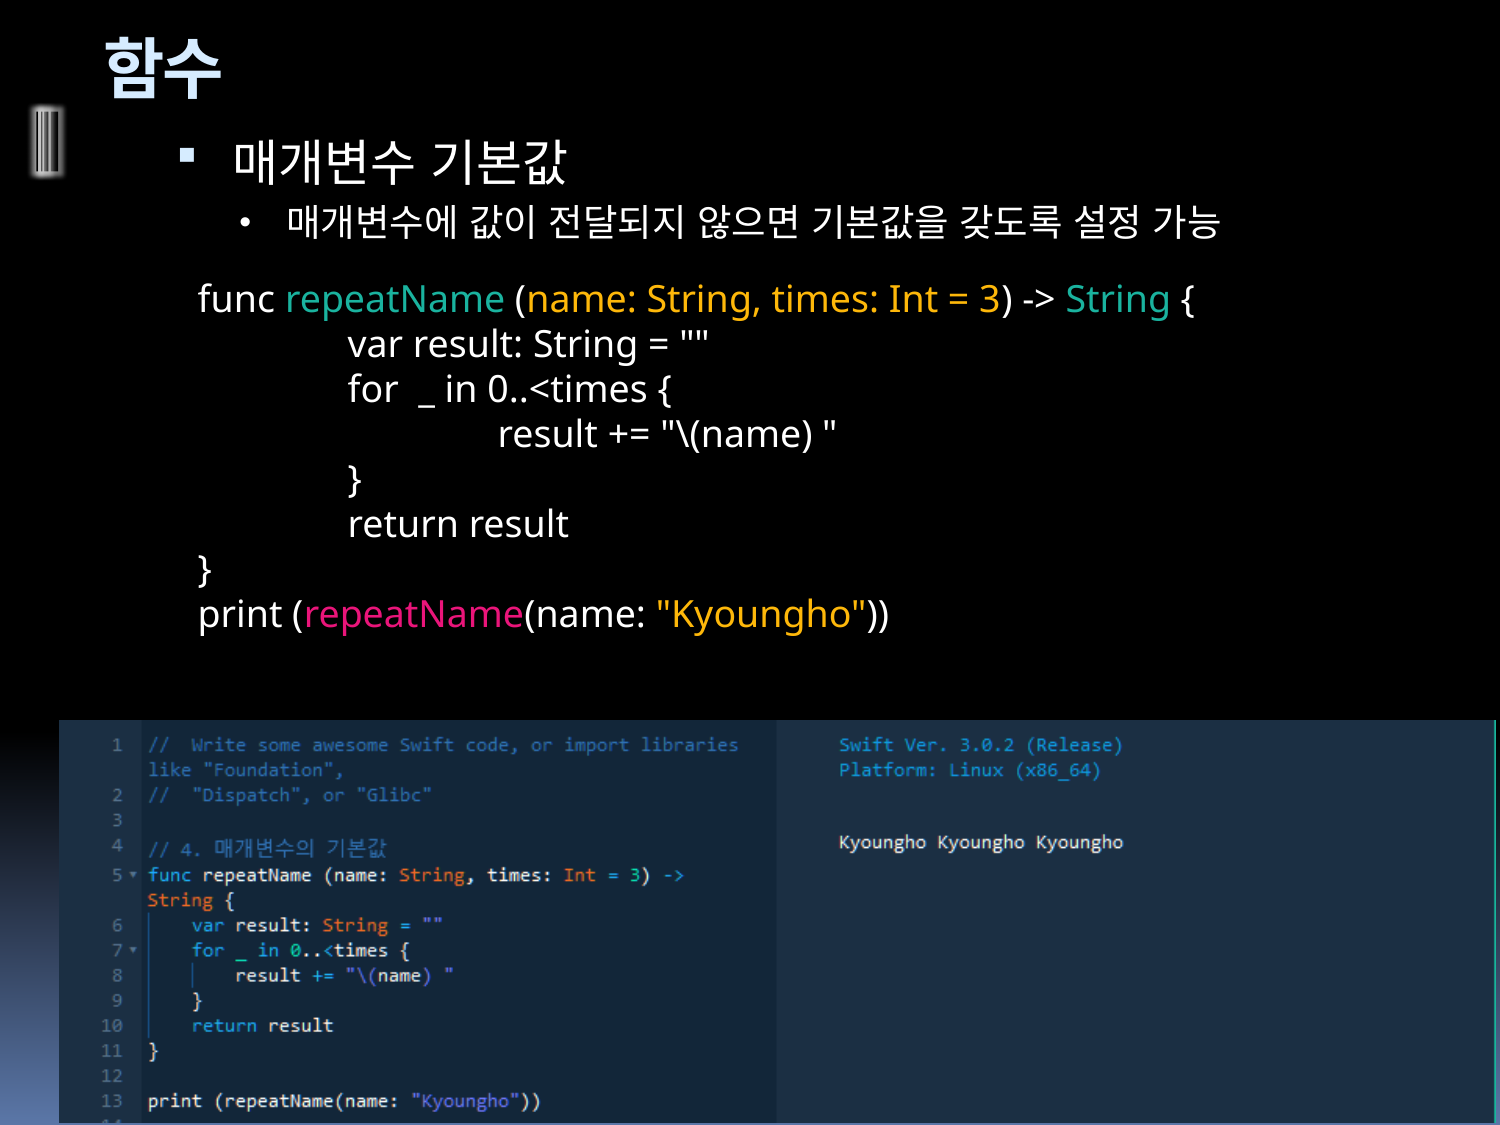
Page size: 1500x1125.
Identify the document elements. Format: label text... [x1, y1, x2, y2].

list 매개변수 기본값 매개변수에 값이 전달되지 않으면 기본값을 갖도록 설정 가능 [150, 124, 1500, 714]
text_box func repeatName (name: String, times: Int = 3) -> String { var result: String = "" for _ in 0..<times { result += "\(name) " } return result } print (repeatName(name: "Kyoungho")) [183, 267, 1291, 642]
title 함수 [88, 19, 1500, 117]
picture [59, 720, 1497, 1123]
